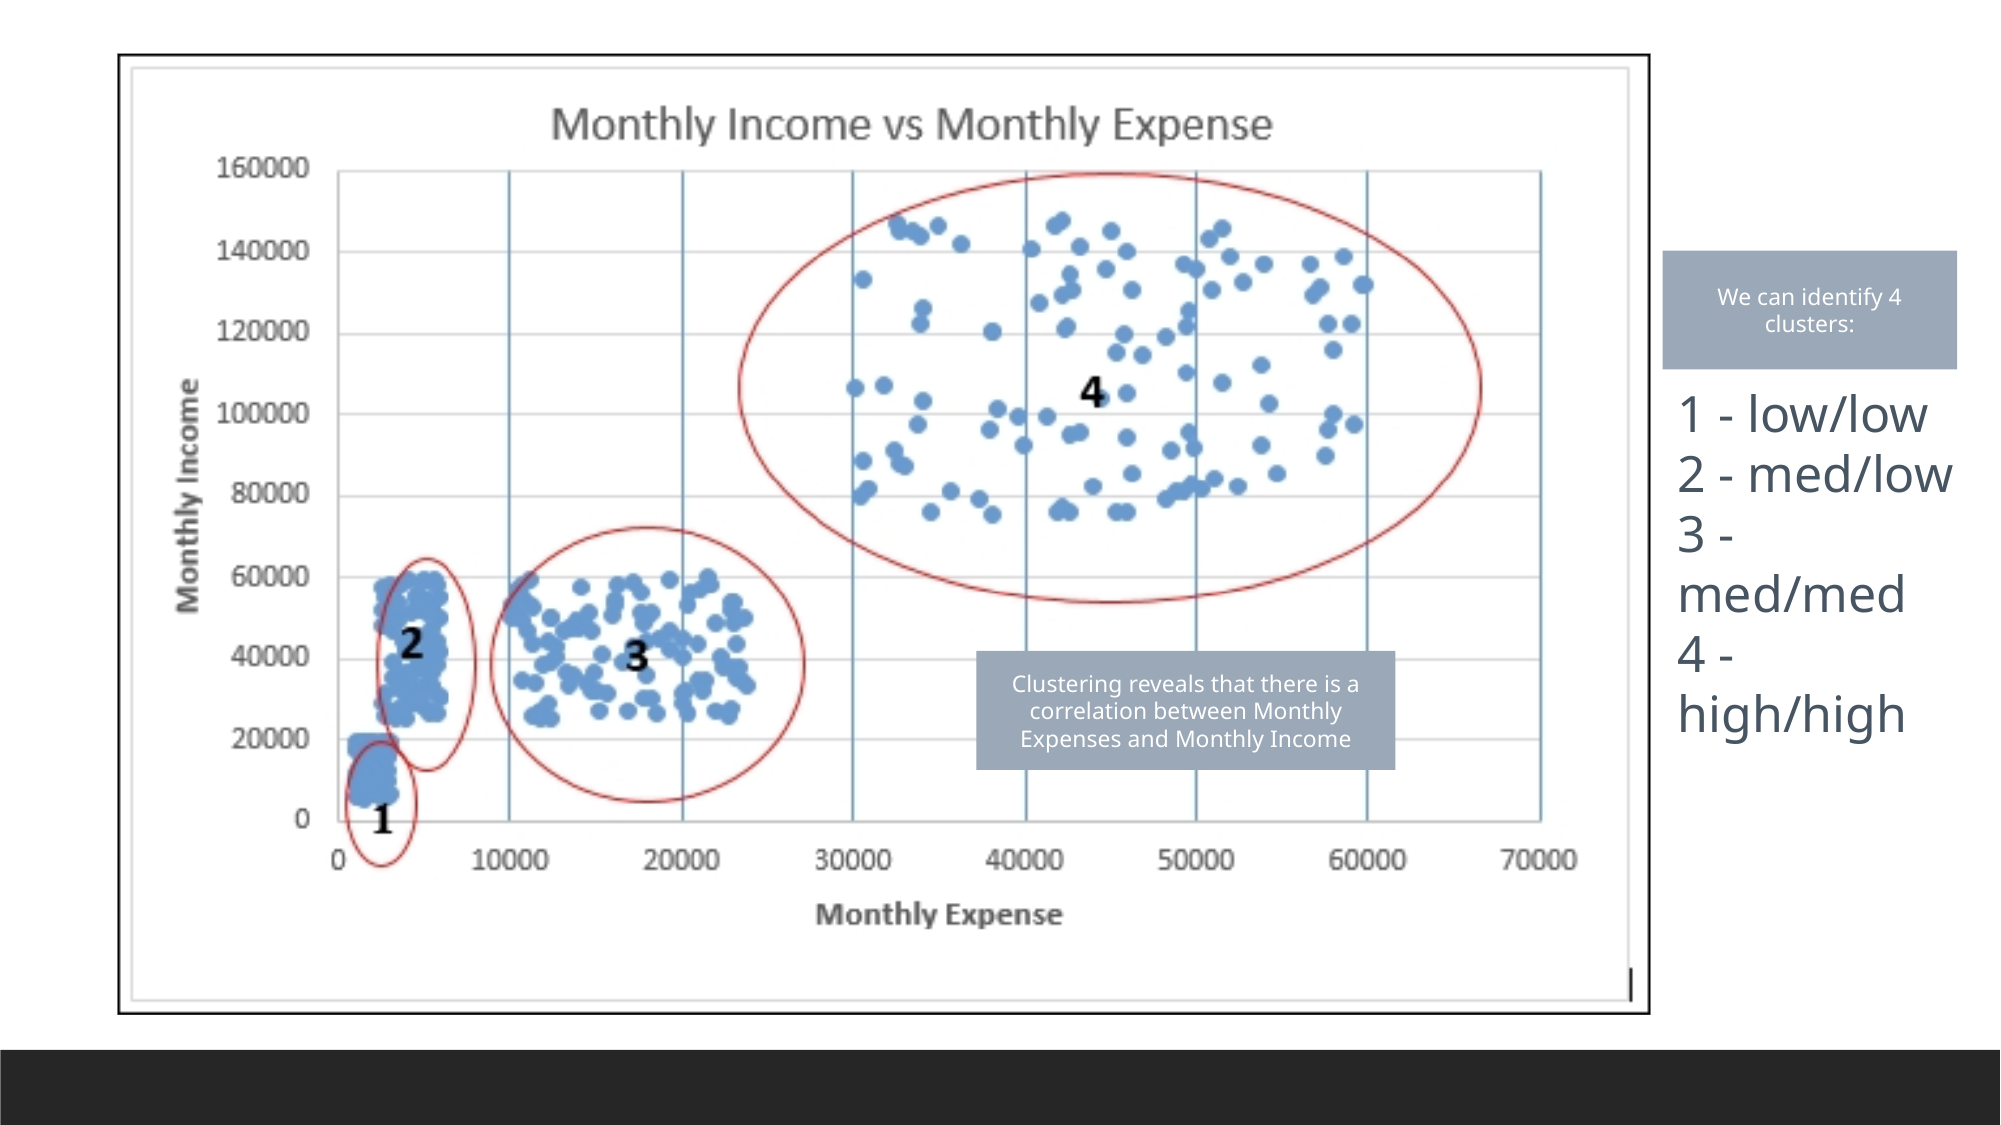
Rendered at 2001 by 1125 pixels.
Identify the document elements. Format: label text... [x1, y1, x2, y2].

text_box We can identify 4 clusters: [1687, 249, 1958, 371]
text_box 1 - low/low 2 - med/low 3 - med/med 4 - high/high [1687, 374, 1975, 750]
picture [79, 31, 1680, 1042]
